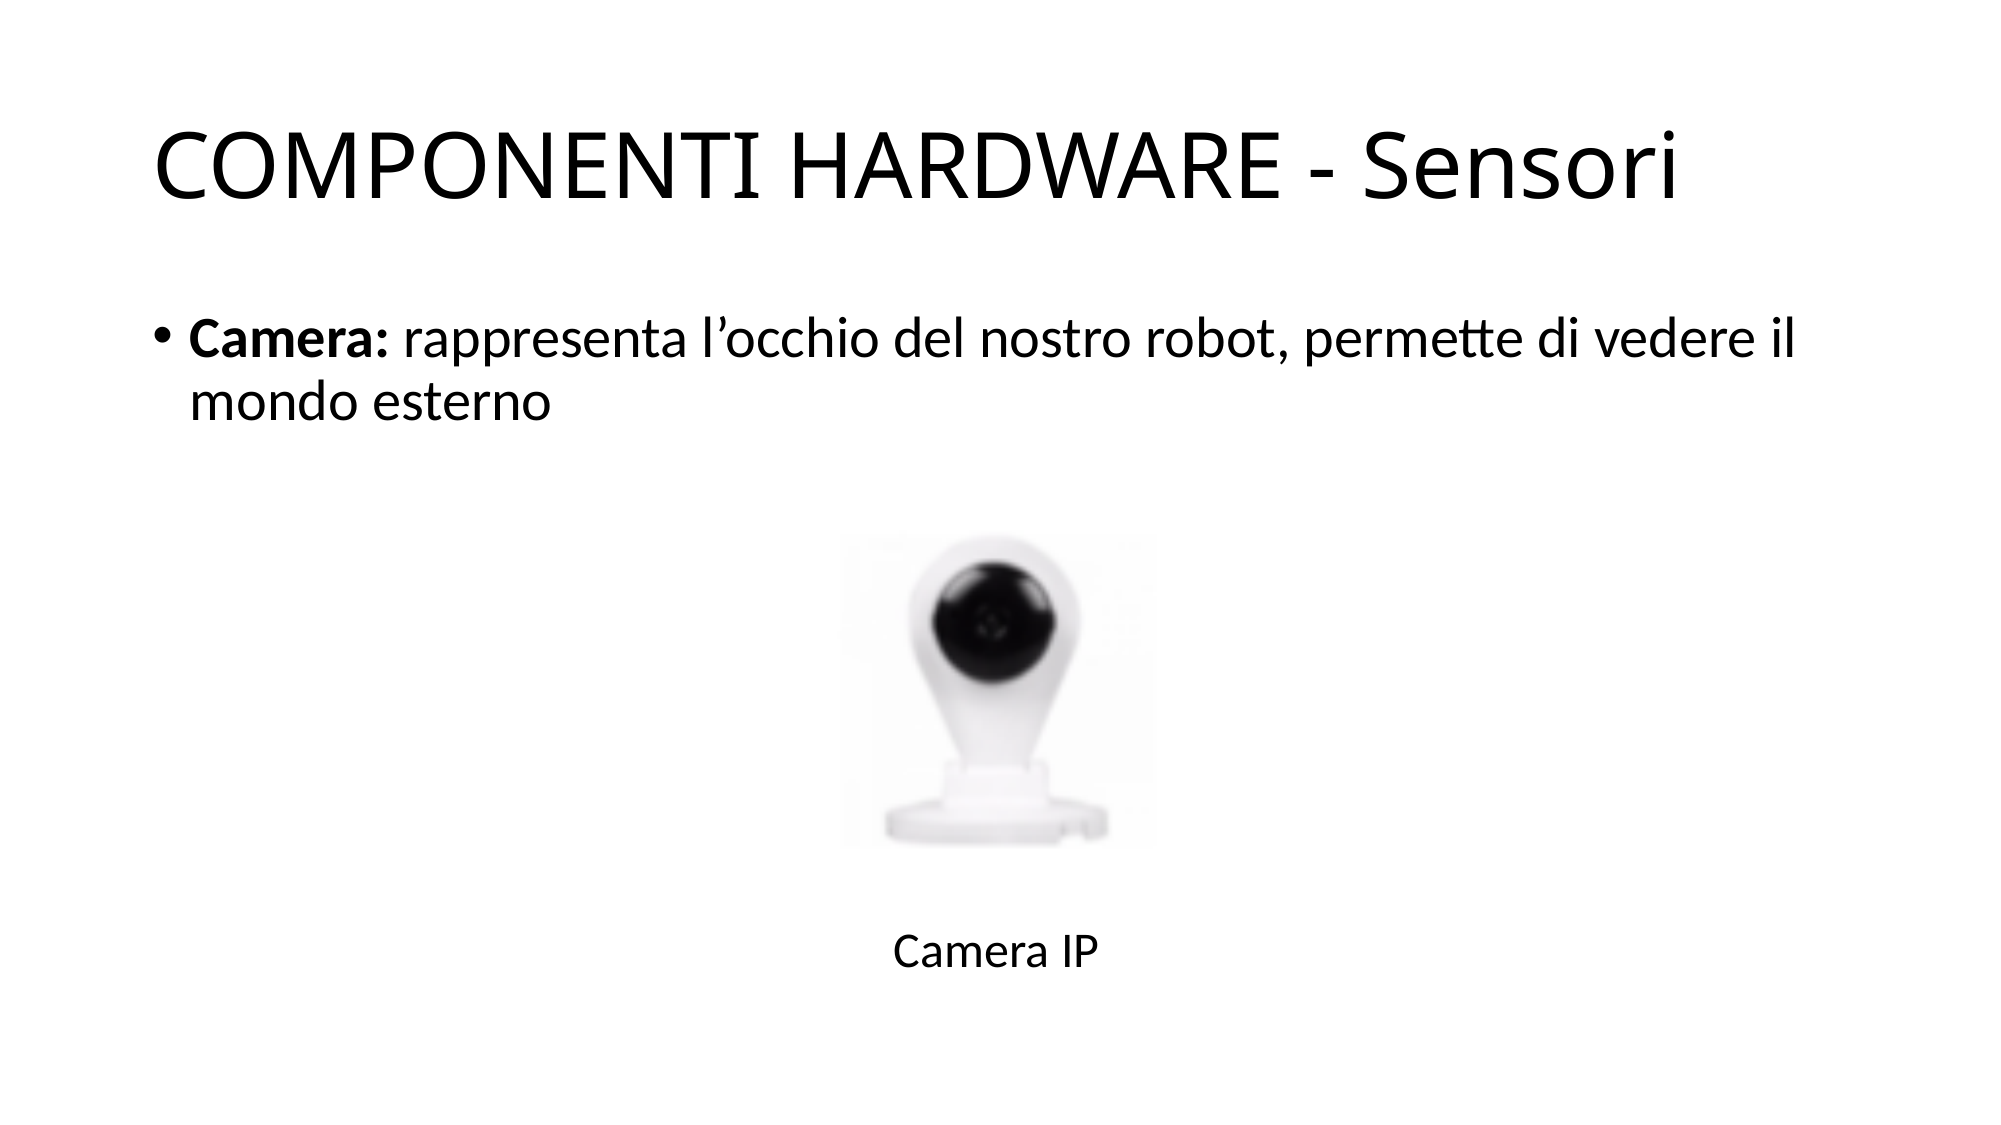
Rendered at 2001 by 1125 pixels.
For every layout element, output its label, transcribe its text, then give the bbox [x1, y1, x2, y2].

picture [797, 479, 1203, 884]
title COMPONENTI HARDWARE - Sensori [137, 59, 1863, 278]
list Camera: rappresenta l’occhio del nostro robot, permette di vedere il mondo esterno [137, 299, 1863, 1014]
text_box Camera IP [878, 910, 1122, 986]
